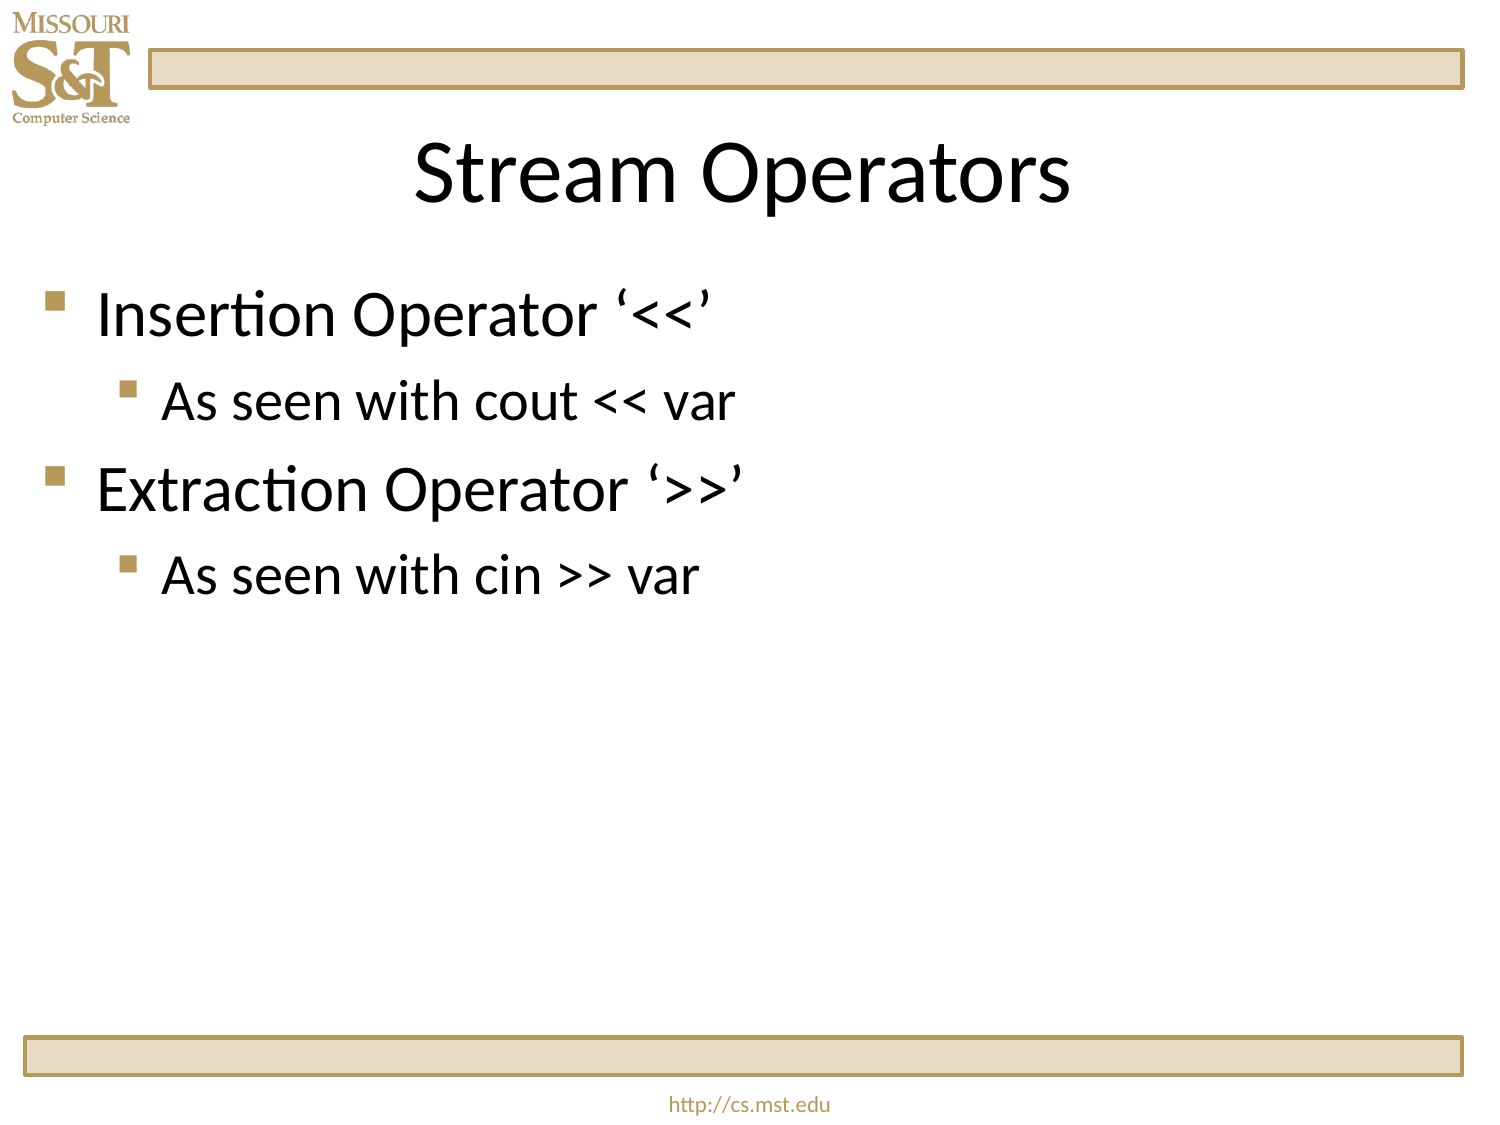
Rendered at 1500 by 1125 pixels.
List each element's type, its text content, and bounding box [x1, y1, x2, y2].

title Stream Operators [24, 99, 1463, 233]
picture [12, 12, 130, 126]
list Insertion Operator ‘<<’ As seen with cout << var Extraction Operator ‘>>’ As seen with cin >> var [24, 262, 1463, 1005]
